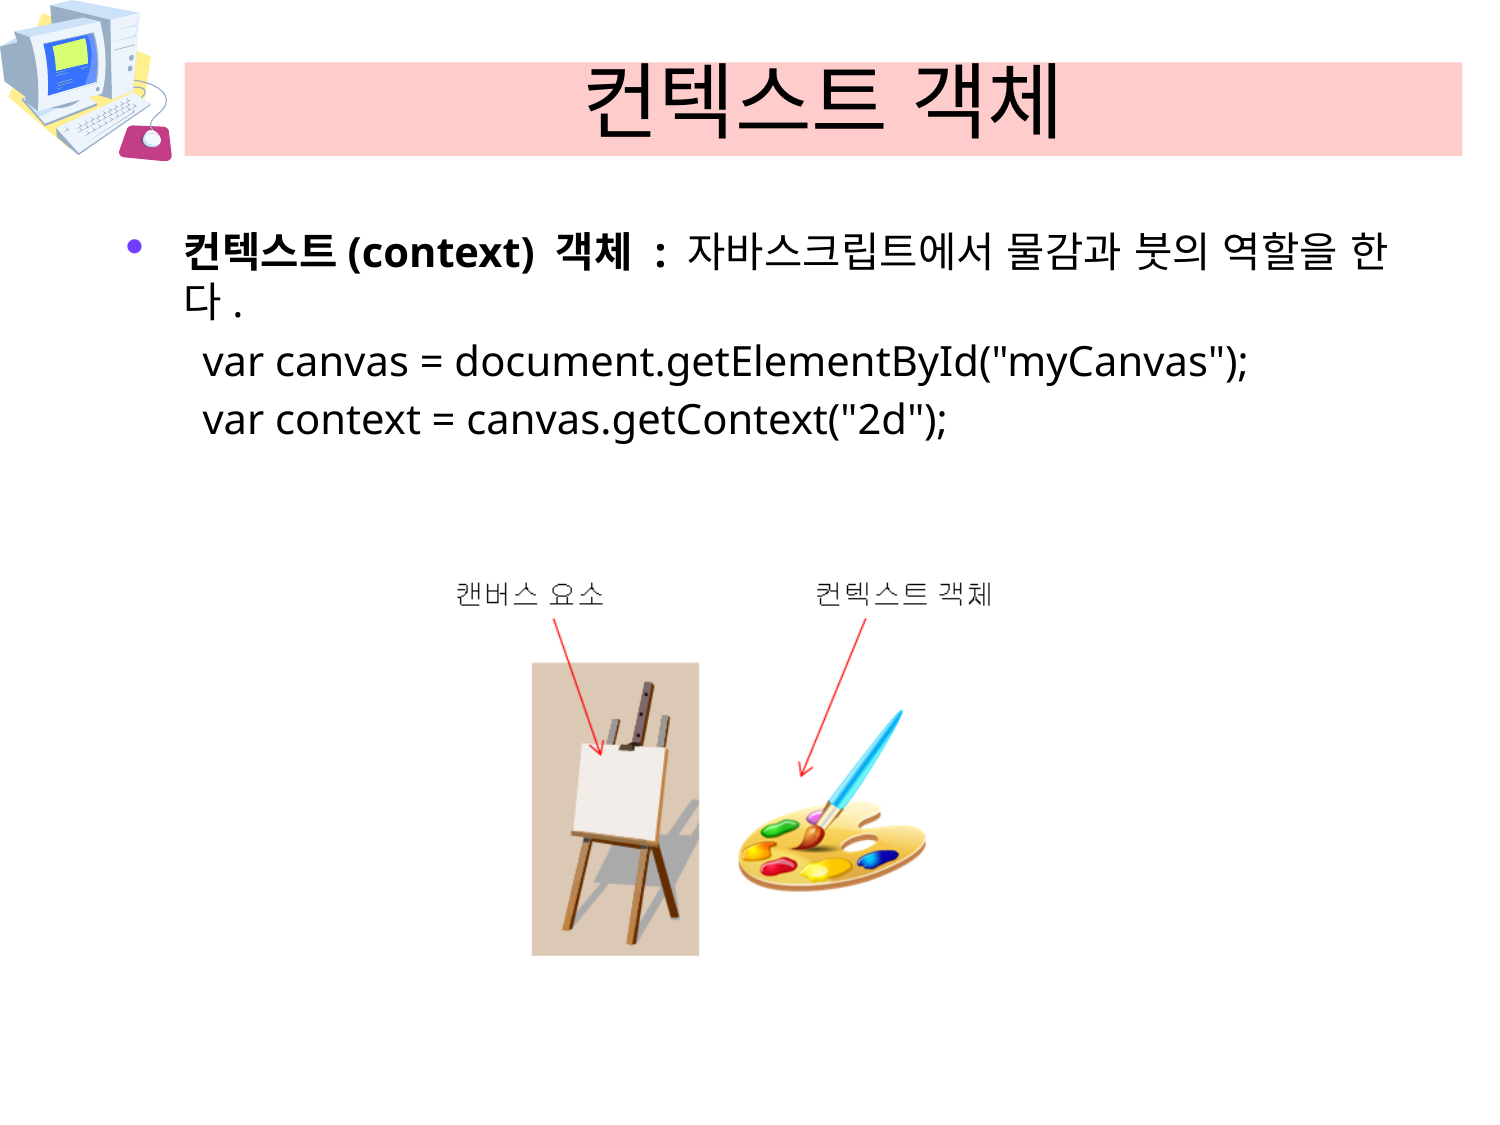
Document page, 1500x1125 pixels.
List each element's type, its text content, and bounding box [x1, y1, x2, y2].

picture [437, 557, 1001, 965]
list 컨텍스트(context) 객체 : 자바스크립트에서 물감과 붓의 역할을 한다. var canvas = document.getElementById("myCanvas"); var context = canvas.getContext("2d"); [112, 218, 1460, 900]
title 컨텍스트 객체 [184, 62, 1463, 157]
